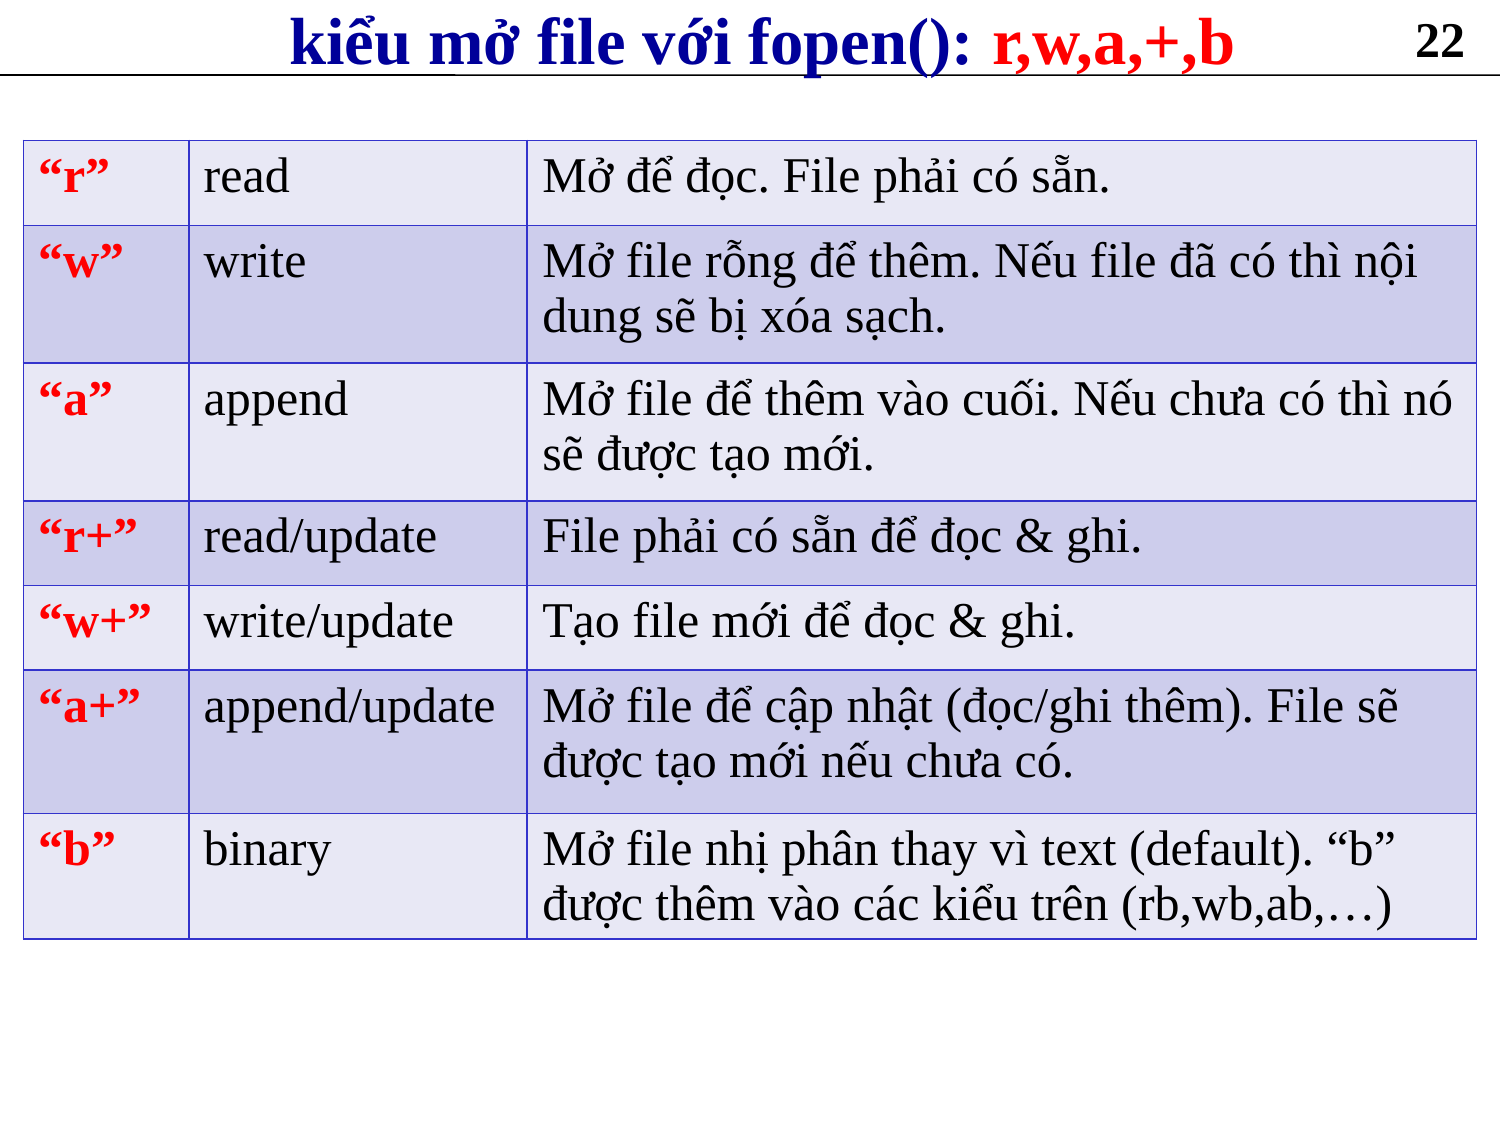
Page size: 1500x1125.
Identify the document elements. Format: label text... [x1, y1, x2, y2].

table_cell File phải có sẵn để đọc & ghi. [528, 502, 1476, 585]
table_cell append [190, 364, 526, 500]
table_cell write/update [190, 586, 526, 669]
table_header read [190, 141, 526, 225]
table_cell “a+” [24, 671, 188, 813]
table_cell “a” [24, 364, 188, 500]
table_cell read/update [190, 502, 526, 585]
slide_number 22 [1399, 0, 1500, 76]
table_cell “r+” [24, 502, 188, 585]
table_header “r” [24, 141, 188, 225]
table_cell “w” [24, 226, 188, 362]
table_cell append/update [190, 671, 526, 813]
table_cell Tạo file mới để đọc & ghi. [528, 586, 1476, 669]
table_cell Mở file để thêm vào cuối. Nếu chưa có thì nó sẽ được tạo mới. [528, 364, 1476, 500]
table_cell binary [190, 814, 526, 938]
table_cell “b” [24, 814, 188, 938]
table_cell write [190, 226, 526, 362]
table_header Mở để đọc. File phải có sẵn. [528, 141, 1476, 225]
table_cell Mở file để cập nhật (đọc/ghi thêm). File sẽ được tạo mới nếu chưa có. [528, 671, 1476, 813]
table_cell “w+” [24, 586, 188, 669]
table_cell Mở file rỗng để thêm. Nếu file đã có thì nội dung sẽ bị xóa sạch. [528, 226, 1476, 362]
title kiểu mở file với fopen(): r,w,a,+,b [124, 0, 1399, 76]
table_cell Mở file nhị phân thay vì text (default). “b” được thêm vào các kiểu trên (rb,wb,ab,…) [528, 814, 1476, 938]
